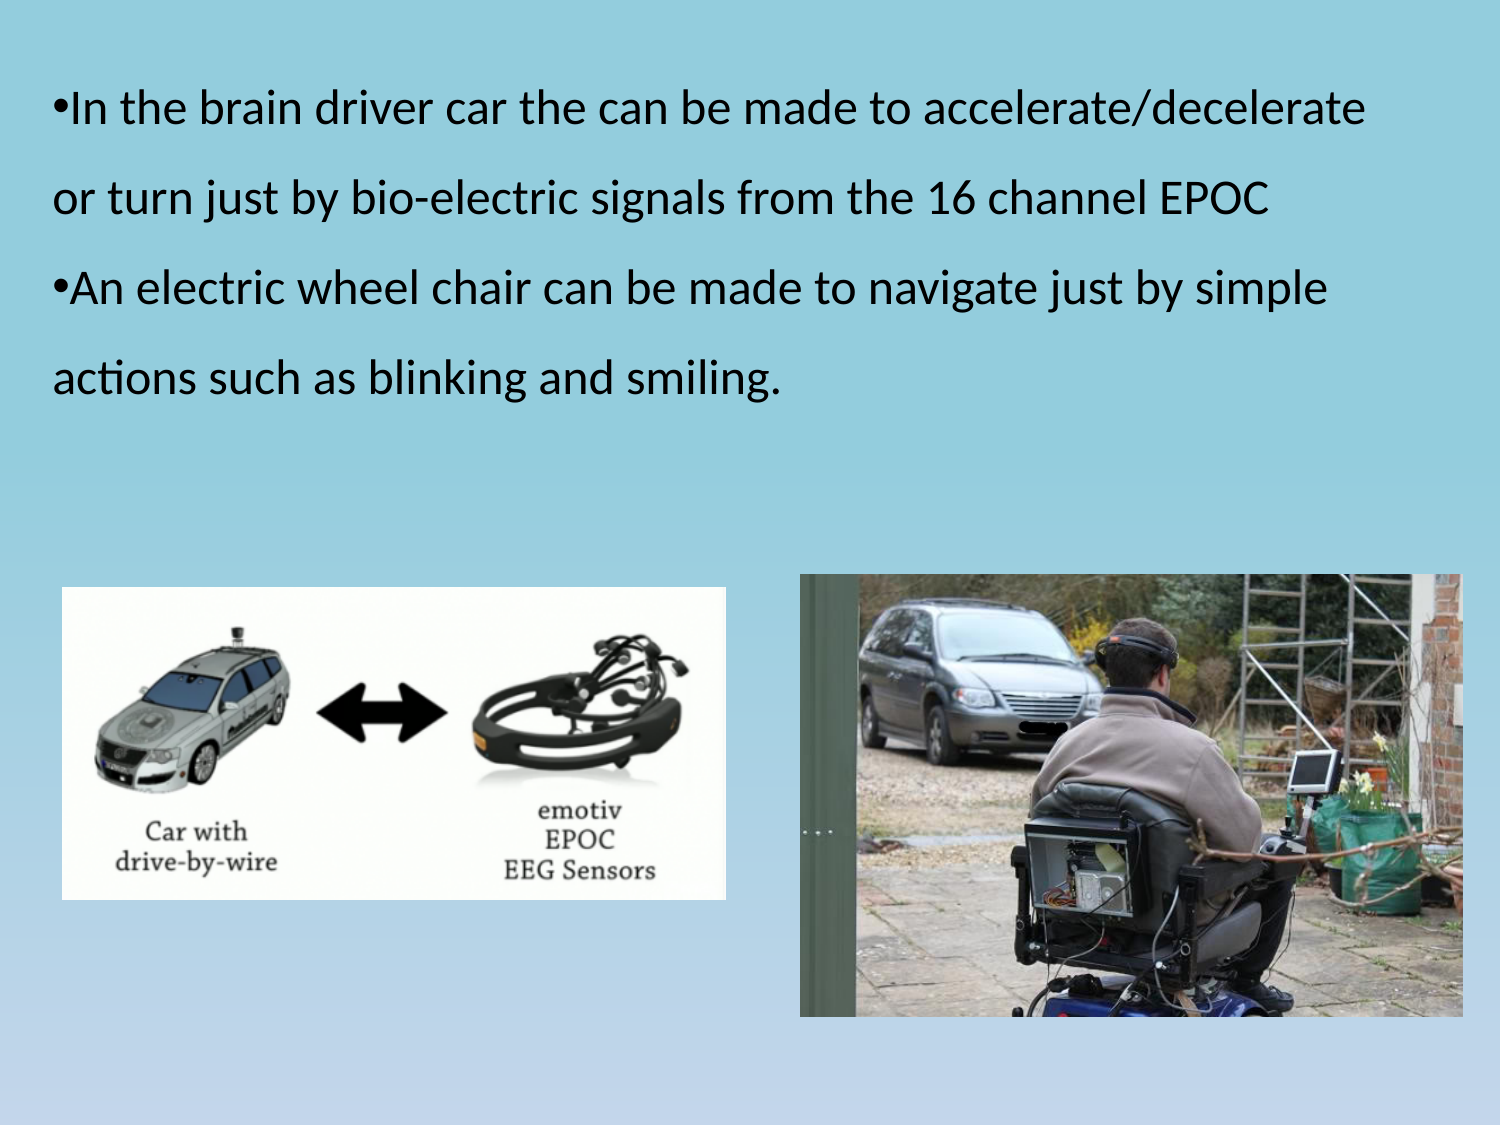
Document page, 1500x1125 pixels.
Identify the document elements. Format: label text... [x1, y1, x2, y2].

picture [62, 587, 726, 900]
picture [799, 574, 1464, 1018]
text_box In the brain driver car the can be made to accelerate/decelerate or turn just by bio-electric signals from the 16 channel EPOC An electric wheel chair can be made to navigate just by simple actions such as blinking and smiling. [37, 37, 1425, 458]
